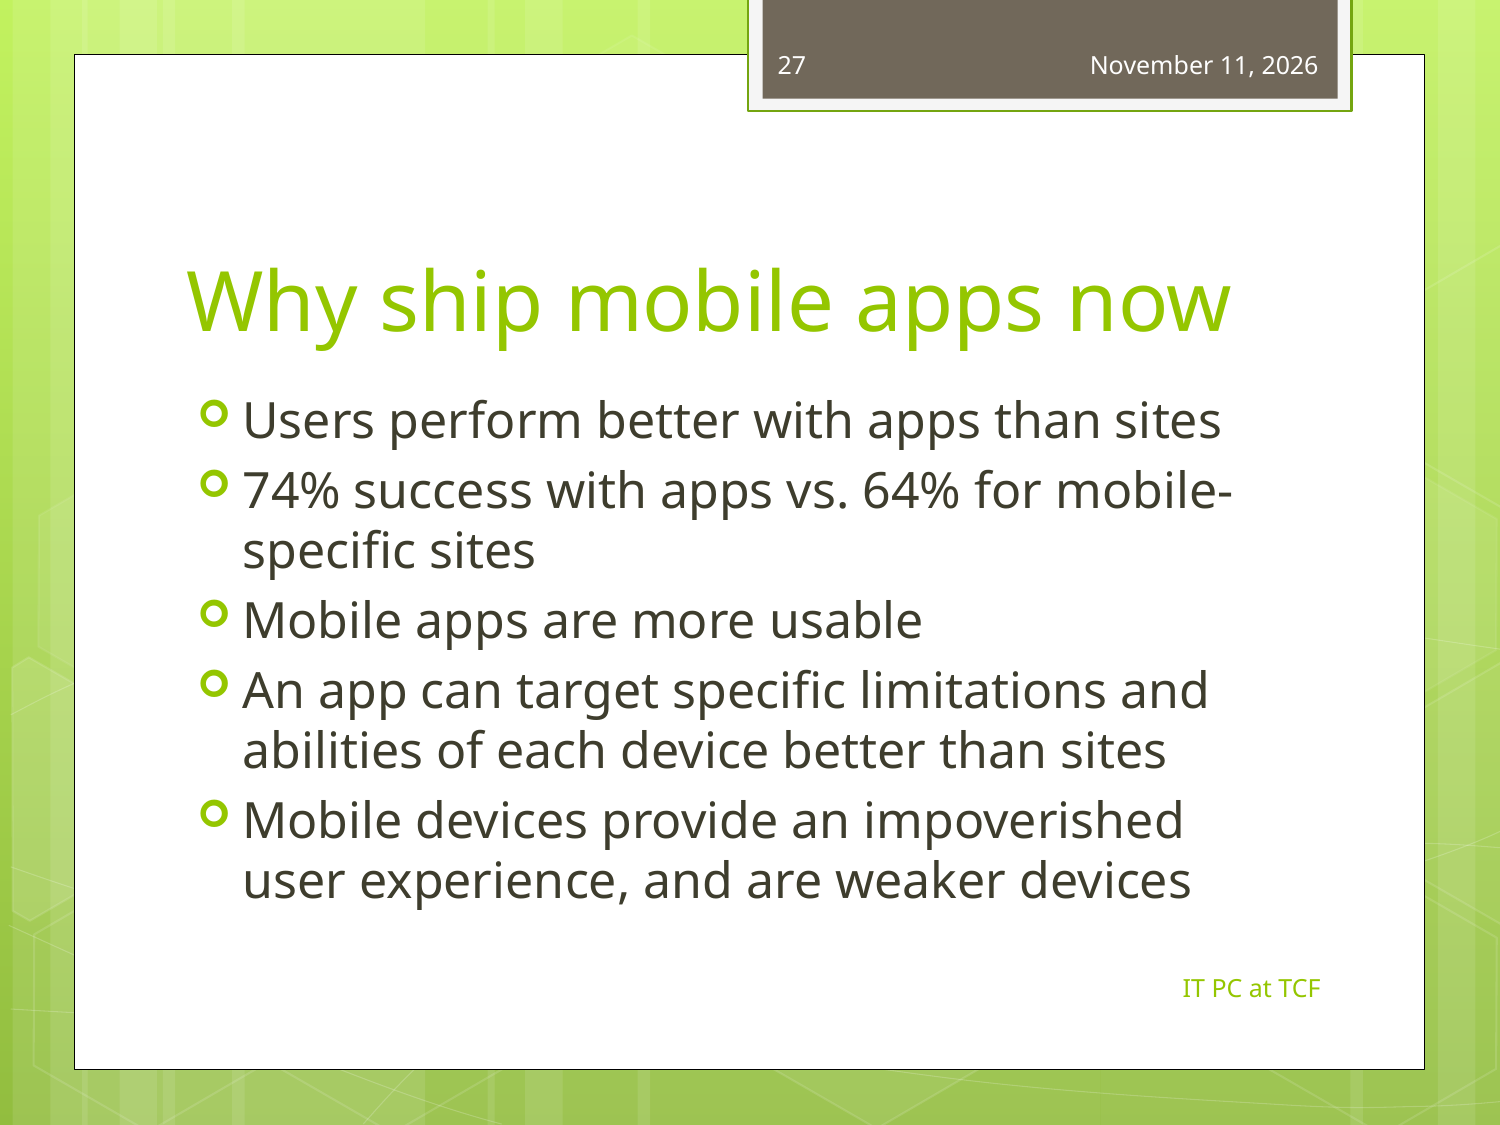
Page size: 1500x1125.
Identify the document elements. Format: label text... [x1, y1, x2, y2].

slide_number 27 [762, 36, 982, 97]
title Why ship mobile apps now [171, 168, 1324, 357]
list Users perform better with apps than sites 74% success with apps vs. 64% for mobile-specific sites Mobile apps are more usable An app can target specific limitations and abilities of each device better than sites Mobile devices provide an impoverished user experience, and are weaker devices [171, 381, 1283, 957]
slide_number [983, 36, 1334, 97]
footer IT PC at TCF [761, 960, 1336, 1020]
